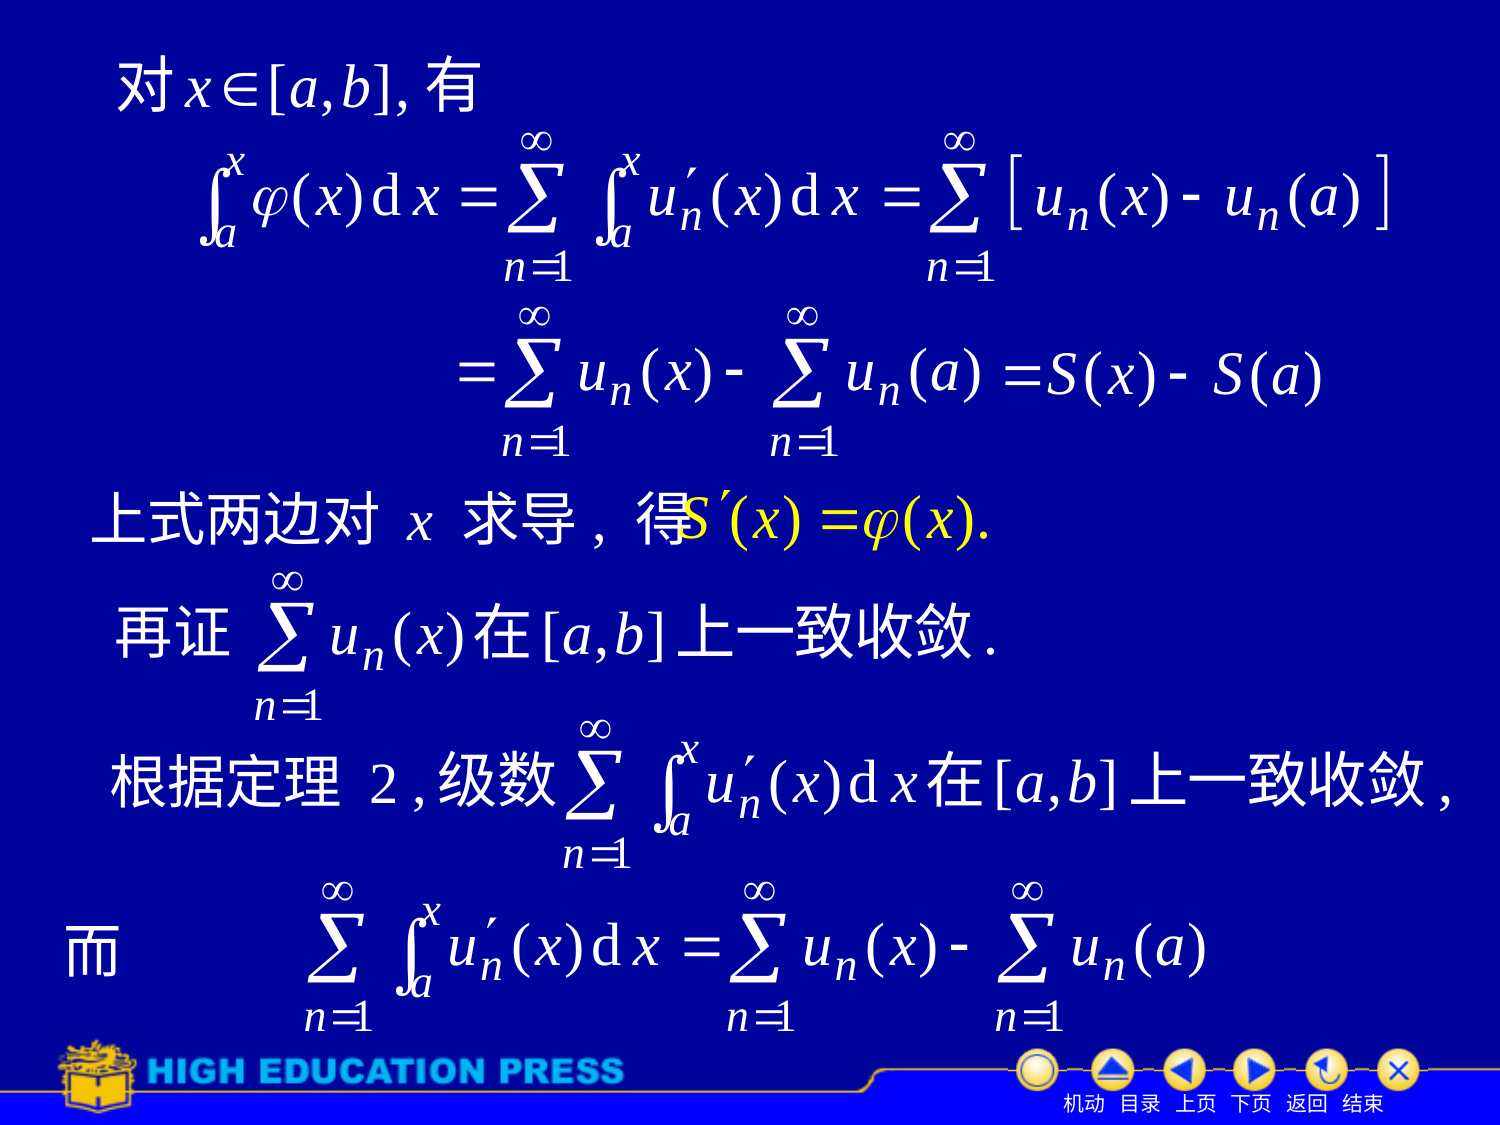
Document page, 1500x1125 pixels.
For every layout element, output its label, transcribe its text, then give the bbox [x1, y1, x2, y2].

text_box 再证 [100, 587, 247, 673]
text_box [112, 49, 494, 125]
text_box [299, 862, 663, 1036]
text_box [249, 552, 1009, 725]
picture [0, 0, 1500, 1125]
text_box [874, 112, 1390, 286]
text_box 机动 目录 上页 下页 返回 结束 [1049, 1082, 1404, 1123]
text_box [449, 287, 986, 461]
text_box 上式两边对 x 求导, 得 [74, 474, 722, 560]
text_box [187, 112, 863, 286]
text_box 而 [49, 907, 138, 992]
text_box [437, 699, 1465, 873]
text_box 根据定理 2 , [94, 737, 437, 823]
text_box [674, 487, 990, 552]
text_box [995, 345, 1325, 413]
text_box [674, 862, 1211, 1036]
